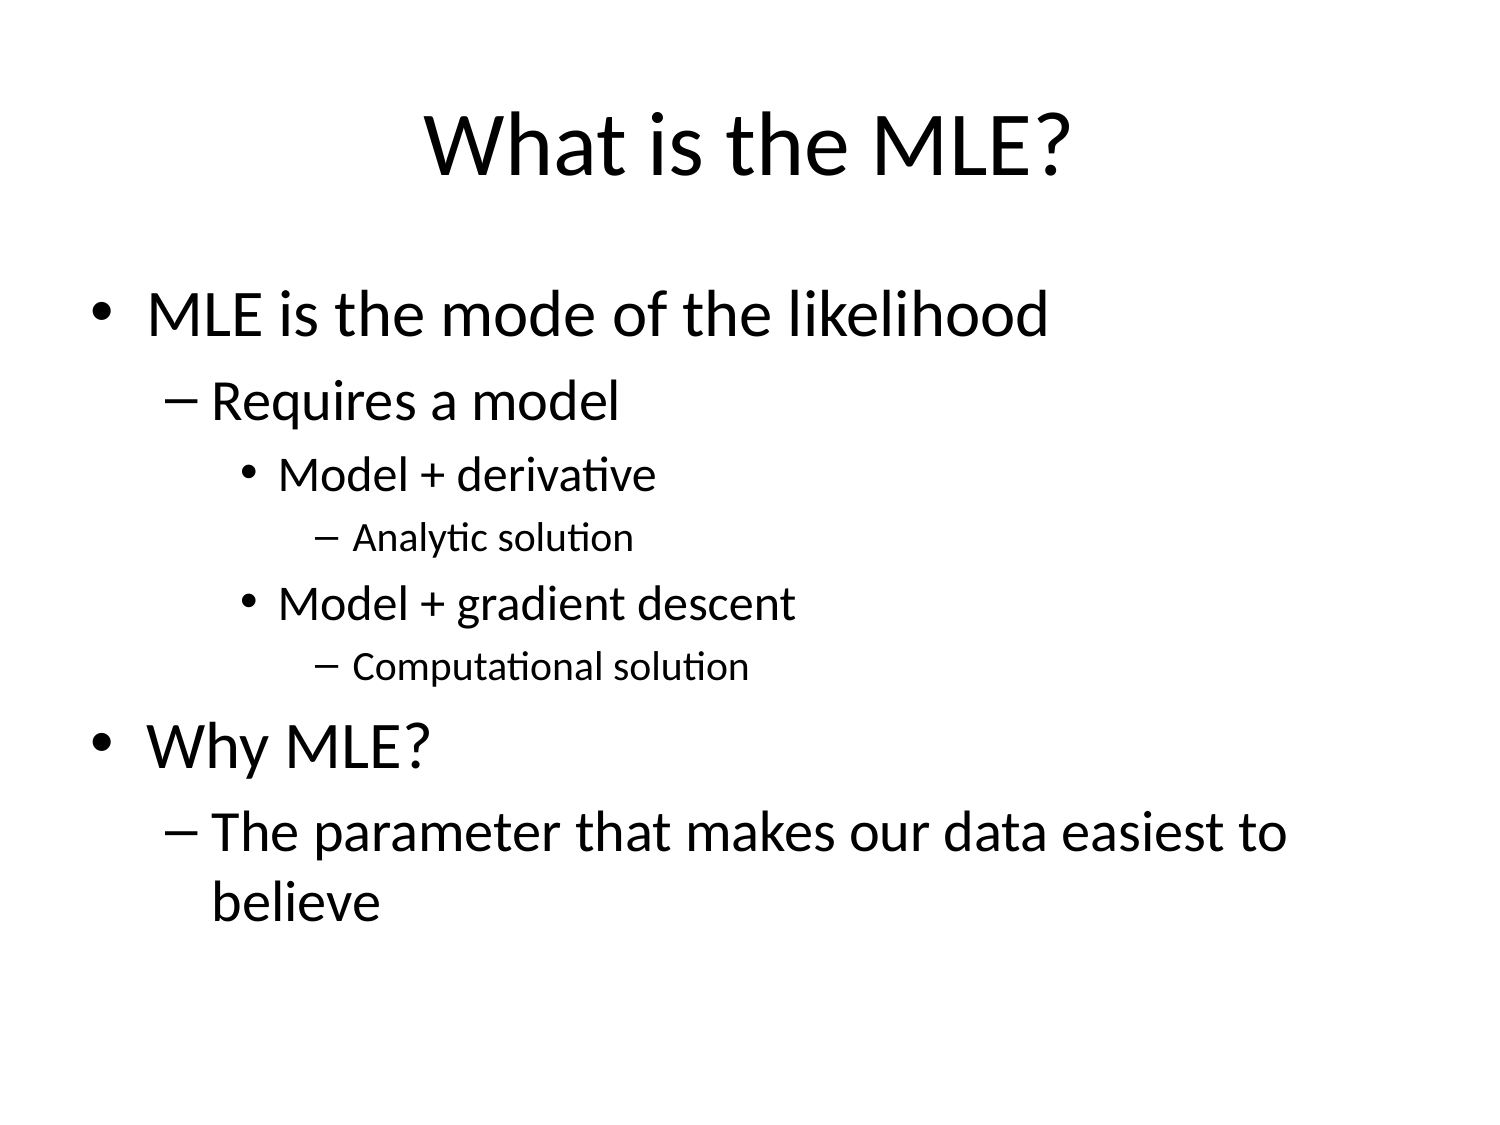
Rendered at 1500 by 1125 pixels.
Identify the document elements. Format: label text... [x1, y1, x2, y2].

list MLE is the mode of the likelihood Requires a model Model + derivative Analytic solution Model + gradient descent Computational solution Why MLE? The parameter that makes our data easiest to believe [75, 262, 1425, 1005]
title What is the MLE? [75, 45, 1425, 233]
